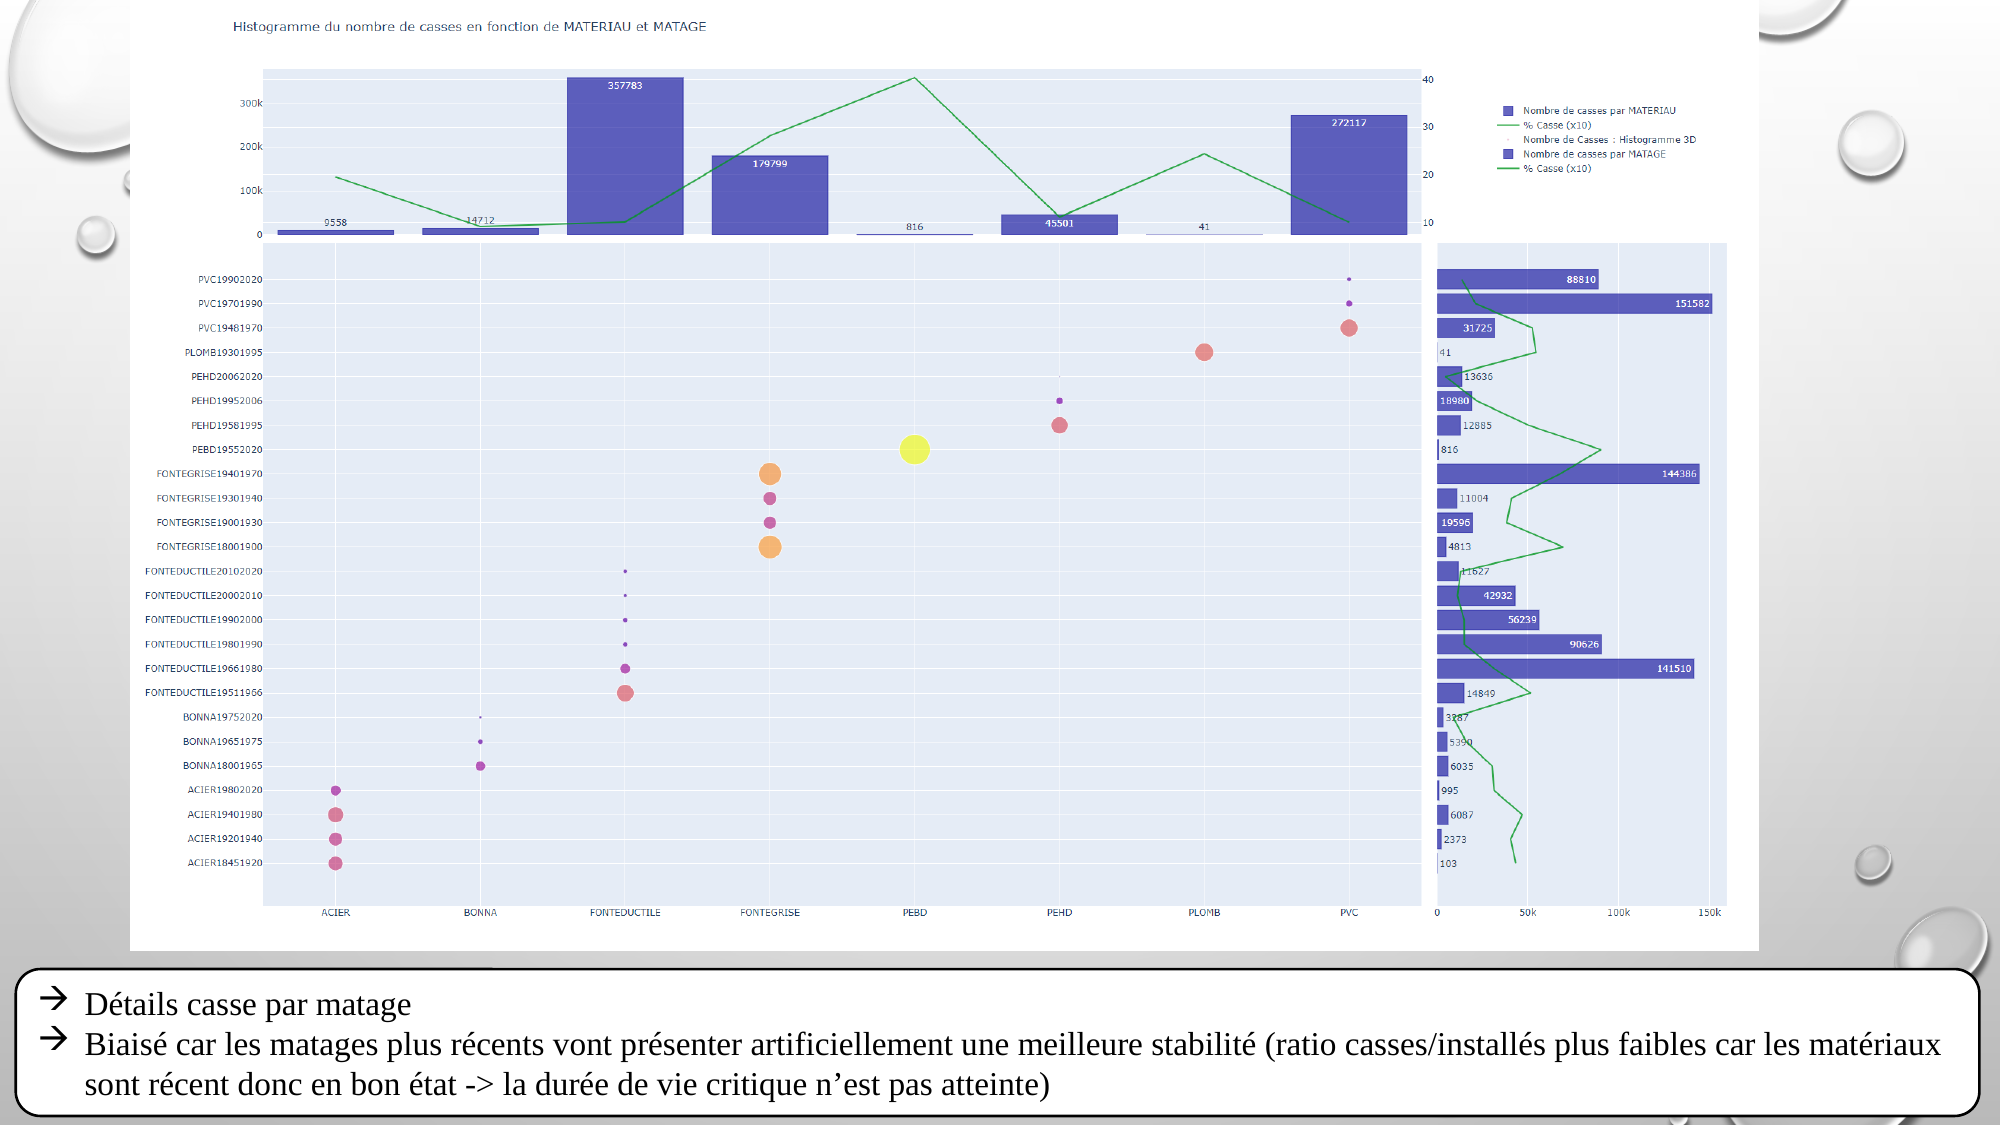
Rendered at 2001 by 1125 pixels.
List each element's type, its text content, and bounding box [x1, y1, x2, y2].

text_box Détails casse par matage Biaisé car les matages plus récents vont présenter artificiellement une meilleure stabilité (ratio casses/installés plus faibles car les matériaux sont récent donc en bon état -> la durée de vie critique n’est pas atteinte) [14, 967, 1981, 1118]
picture [0, 0, 2000, 1125]
